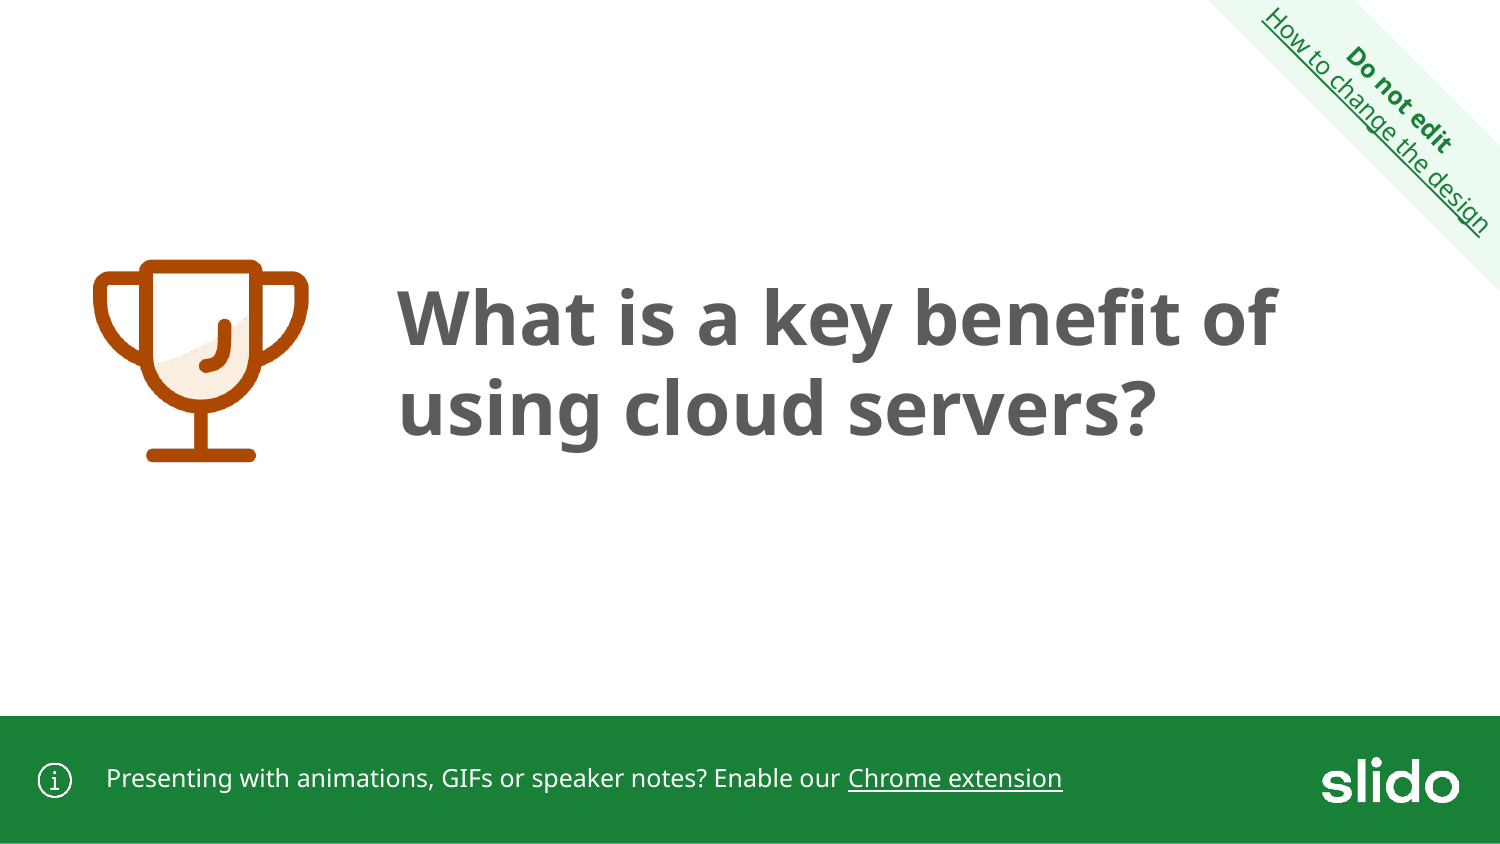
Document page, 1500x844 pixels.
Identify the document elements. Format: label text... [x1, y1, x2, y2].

text_box What is a key benefit of using cloud servers? [382, 216, 1427, 504]
picture [1299, 733, 1482, 826]
picture [54, 214, 347, 507]
text_box Presenting with animations, GIFs or speaker notes? Enable our Chrome extension [91, 716, 1231, 844]
text_box Do not edit How to change the design [1209, 0, 1500, 291]
text_box [0, 716, 91, 844]
picture [36, 761, 74, 799]
text_box [1347, 0, 1500, 153]
text_box [1231, 716, 1500, 844]
